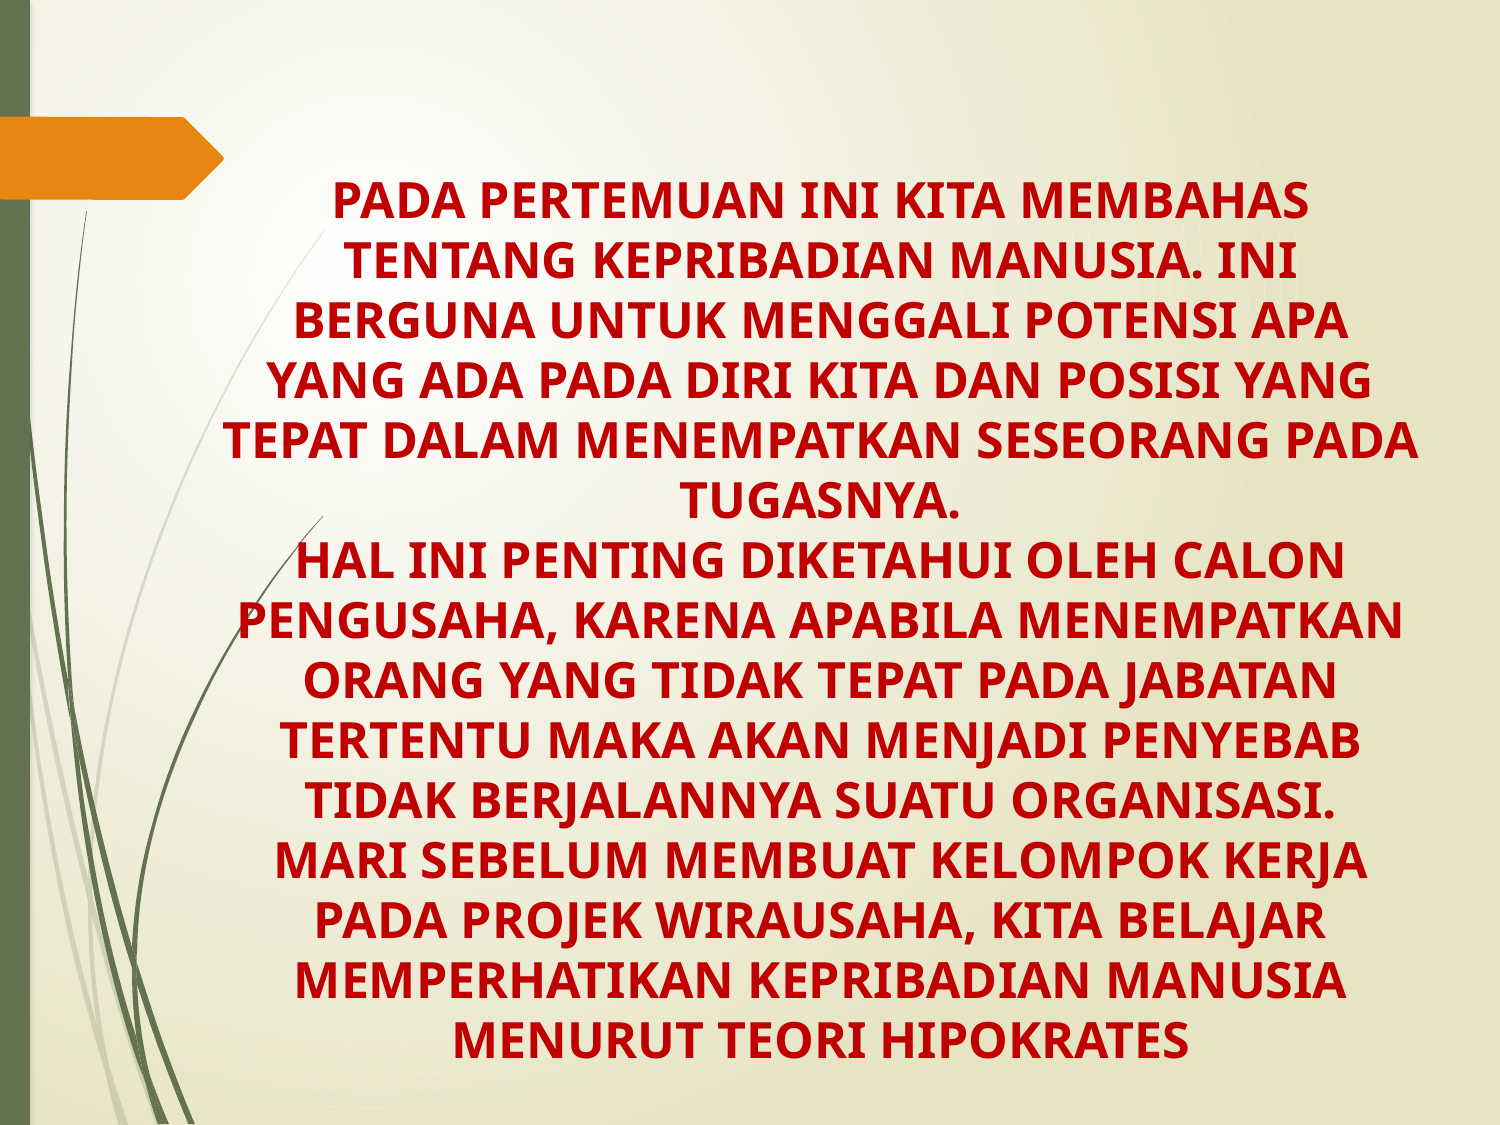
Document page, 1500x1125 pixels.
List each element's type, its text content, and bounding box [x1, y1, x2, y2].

text_box PADA PERTEMUAN INI KITA MEMBAHAS TENTANG KEPRIBADIAN MANUSIA. INI BERGUNA UNTUK MENGGALI POTENSI APA YANG ADA PADA DIRI KITA DAN POSISI YANG TEPAT DALAM MENEMPATKAN SESEORANG PADA TUGASNYA. HAL INI PENTING DIKETAHUI OLEH CALON PENGUSAHA, KARENA APABILA MENEMPATKAN ORANG YANG TIDAK TEPAT PADA JABATAN TERTENTU MAKA AKAN MENJADI PENYEBAB TIDAK BERJALANNYA SUATU ORGANISASI. MARI SEBELUM MEMBUAT KELOMPOK KERJA PADA PROJEK WIRAUSAHA, KITA BELAJAR MEMPERHATIKAN KEPRIBADIAN MANUSIA MENURUT TEORI HIPOKRATES [206, 160, 1435, 1076]
